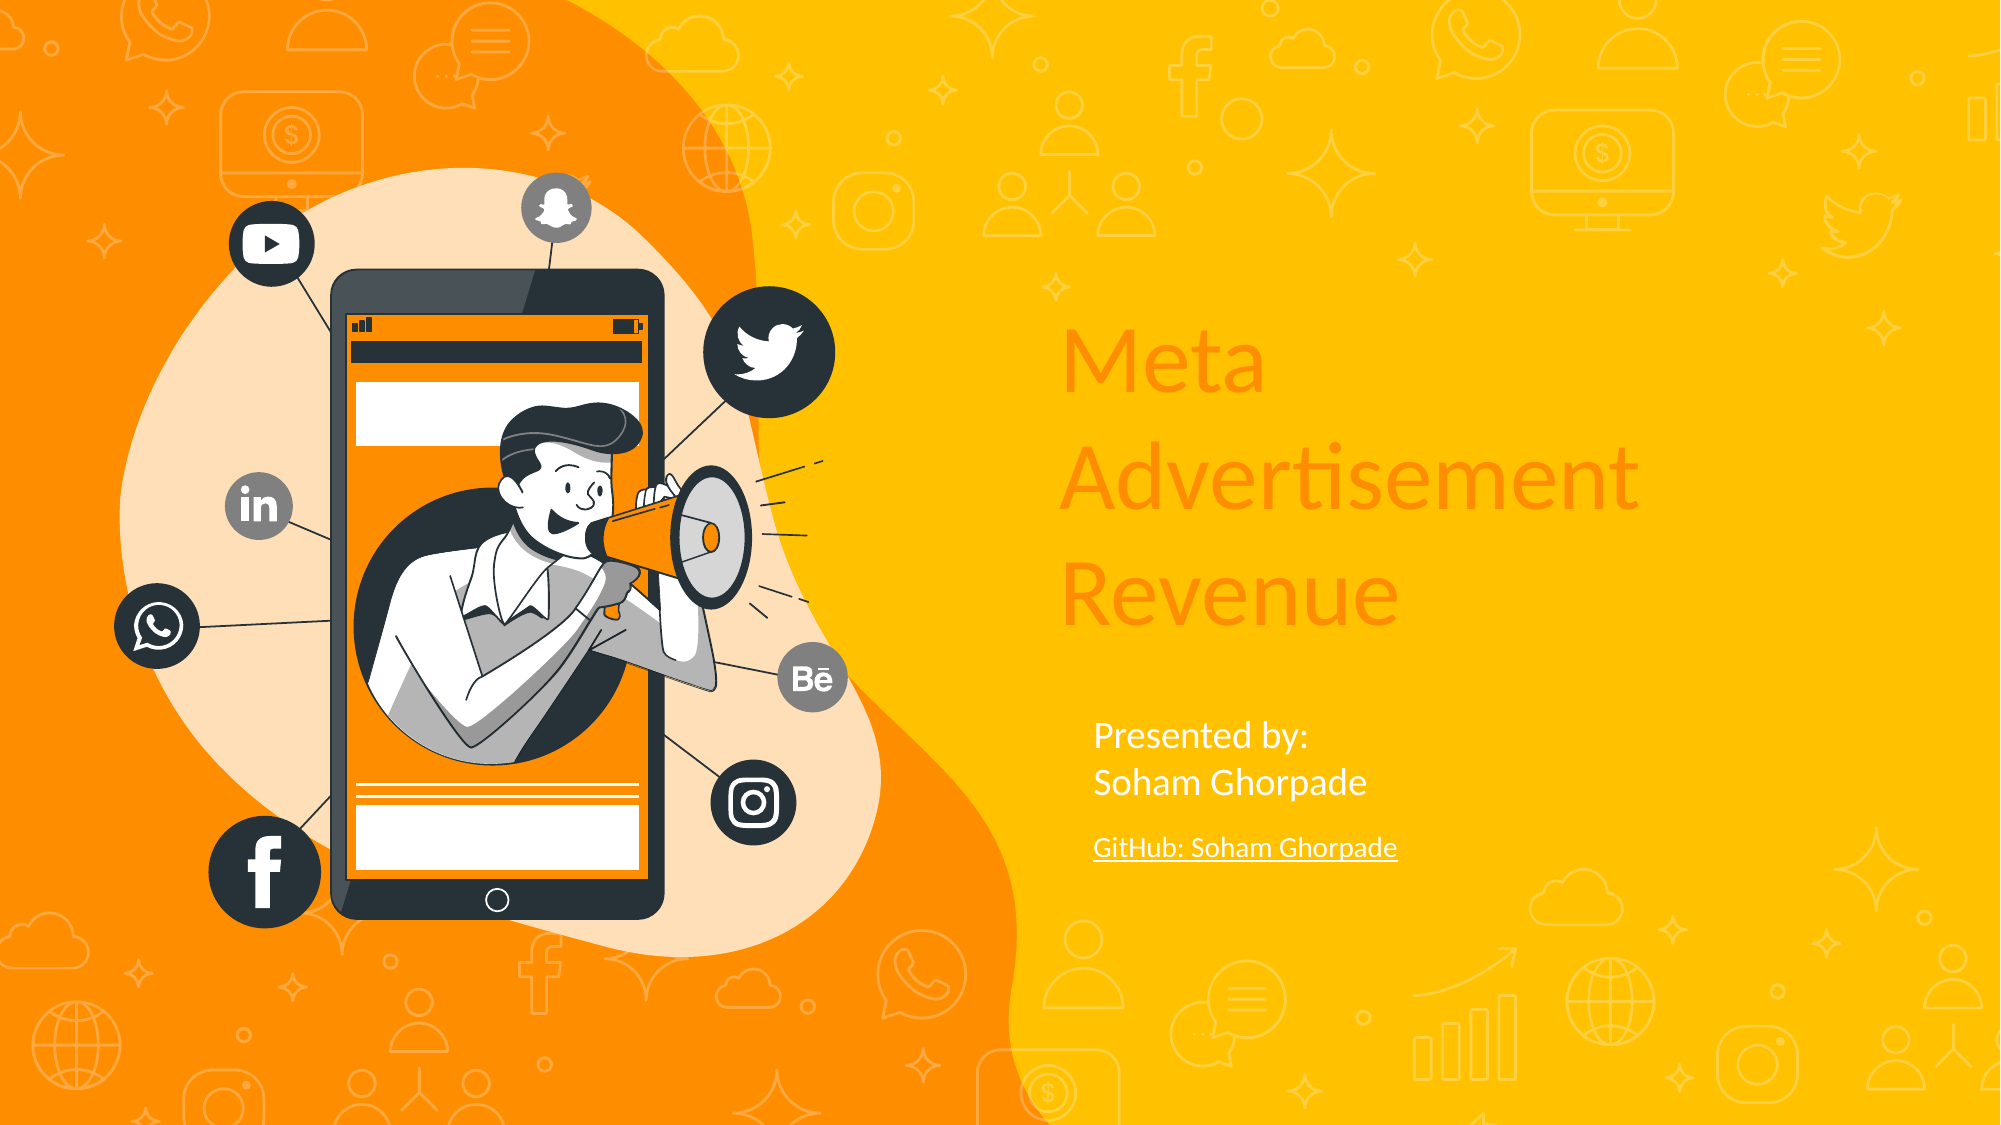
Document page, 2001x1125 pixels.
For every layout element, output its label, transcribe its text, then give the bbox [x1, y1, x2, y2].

subtitle Presented by: Soham Ghorpade [1054, 689, 1586, 793]
text_box GitHub: Soham Ghorpade [1078, 821, 1586, 872]
title Meta Advertisement Revenue [1039, 171, 1863, 666]
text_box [105, 167, 906, 958]
